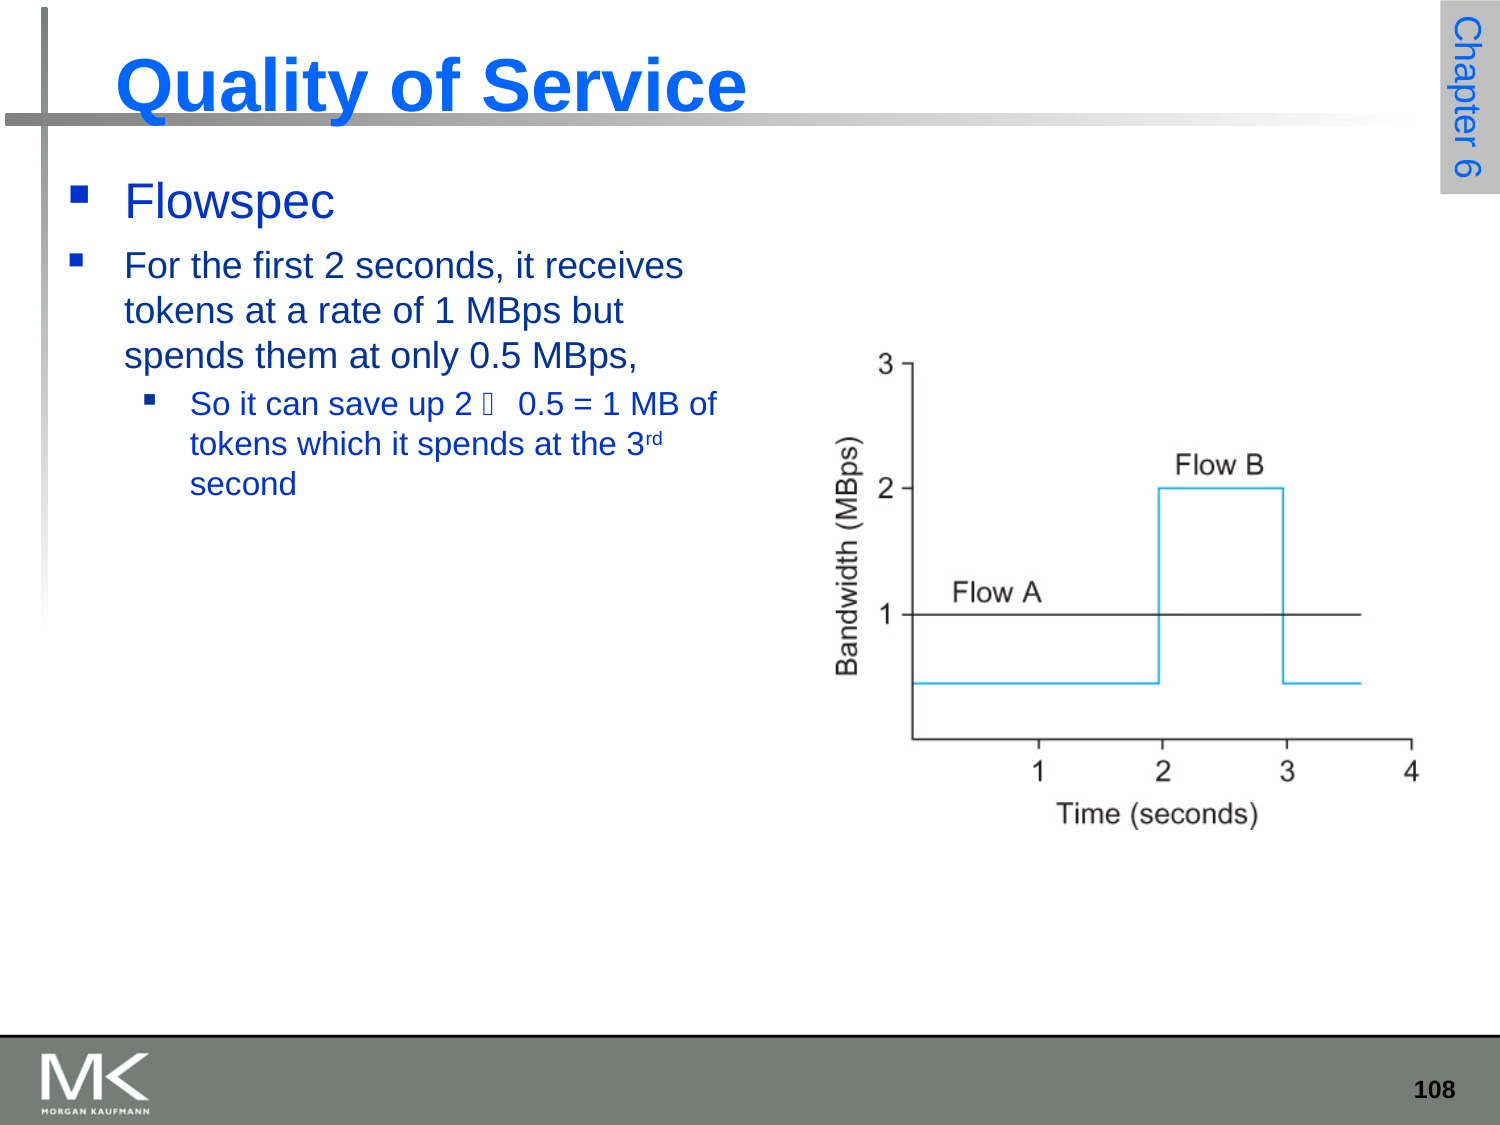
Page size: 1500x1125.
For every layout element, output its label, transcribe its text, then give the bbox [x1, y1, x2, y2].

text_box For the first 2 seconds, it receives tokens at a rate of 1 MBps but spends them at only 0.5 MBps, So it can save up 2  0.5 = 1 MB of tokens which it spends at the 3rd second [53, 233, 754, 976]
title Quality of Service [100, 28, 1459, 135]
list Flowspec [53, 160, 1469, 1000]
picture [29, 1046, 160, 1123]
picture [832, 349, 1420, 830]
